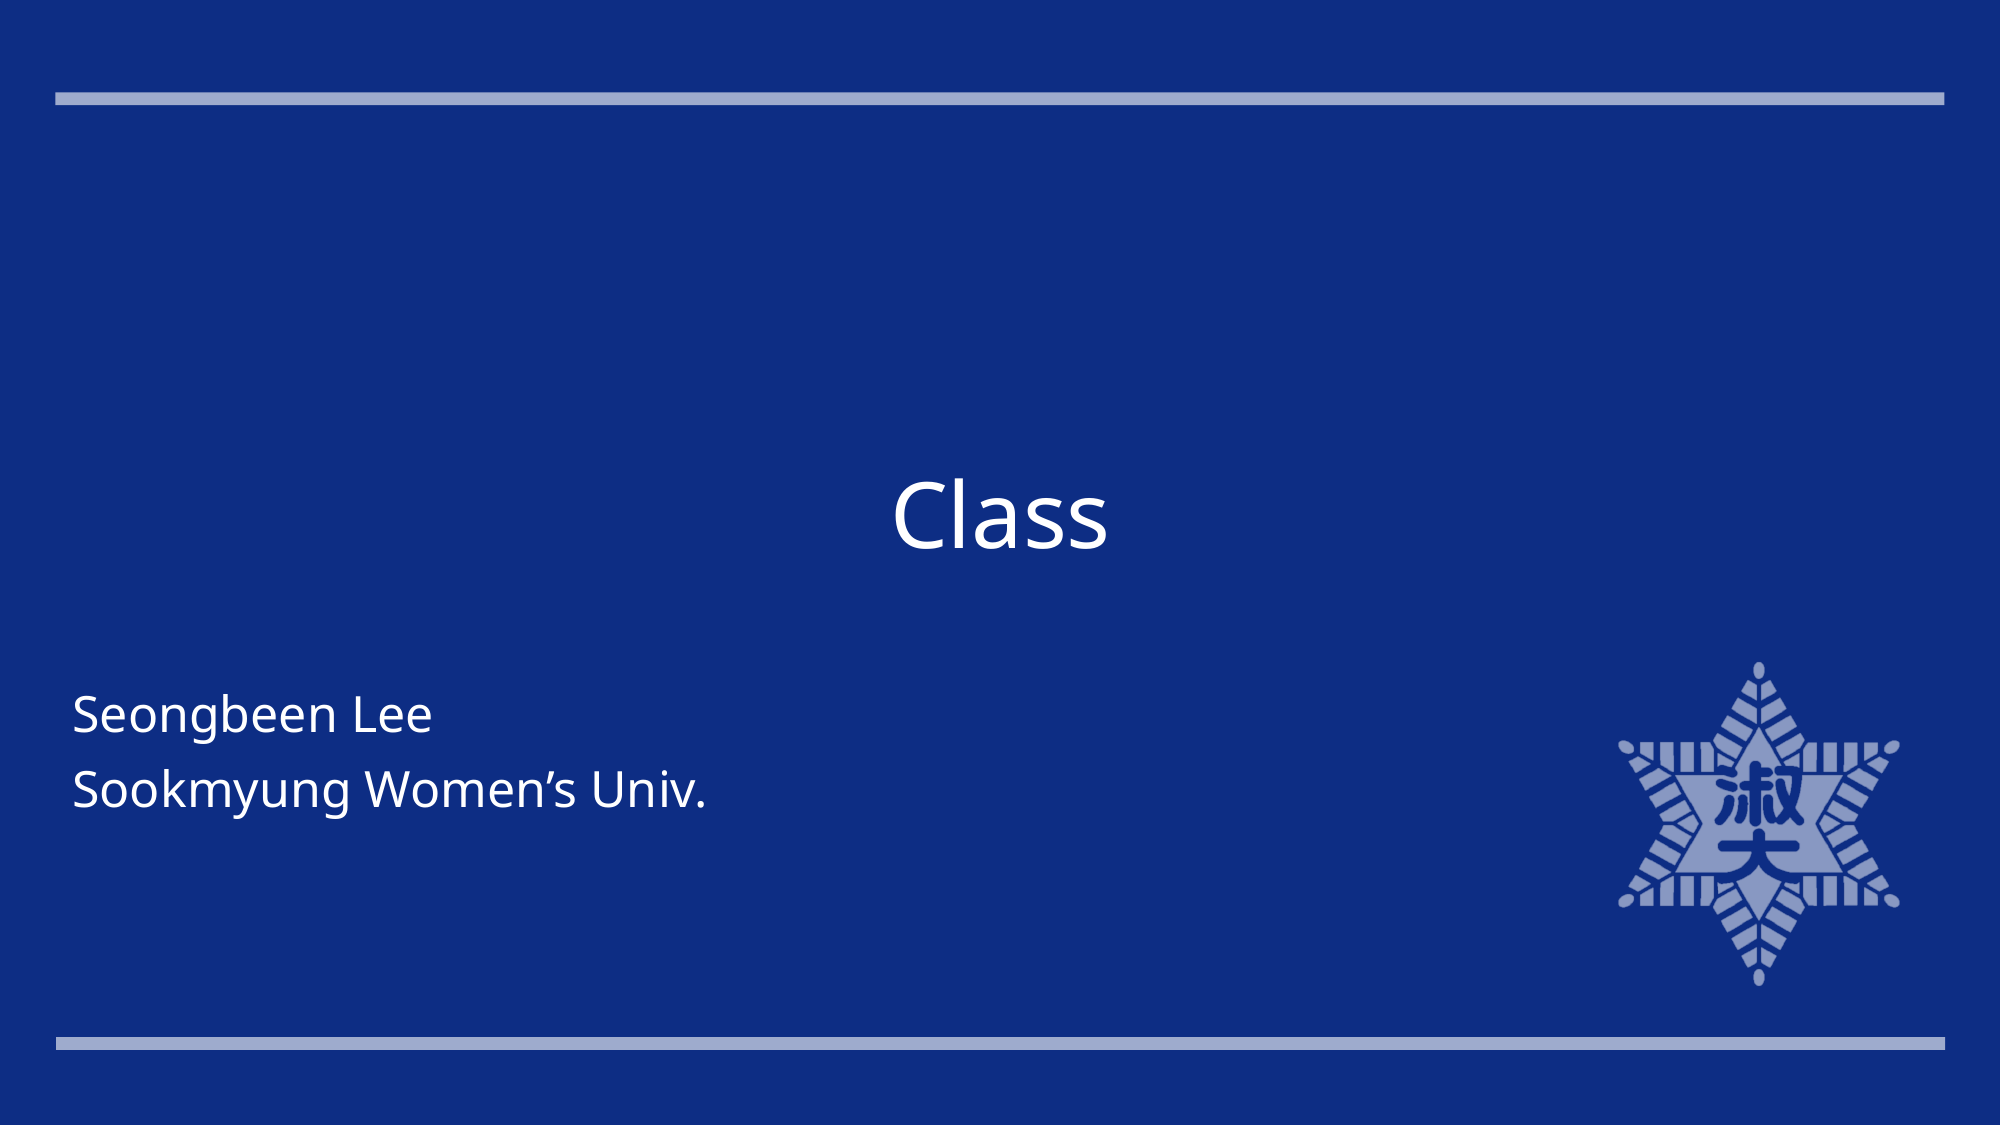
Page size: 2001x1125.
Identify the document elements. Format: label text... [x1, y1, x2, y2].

title Class [56, 184, 1946, 576]
subtitle Seongbeen Lee Sookmyung Women’s Univ. [57, 682, 1558, 930]
